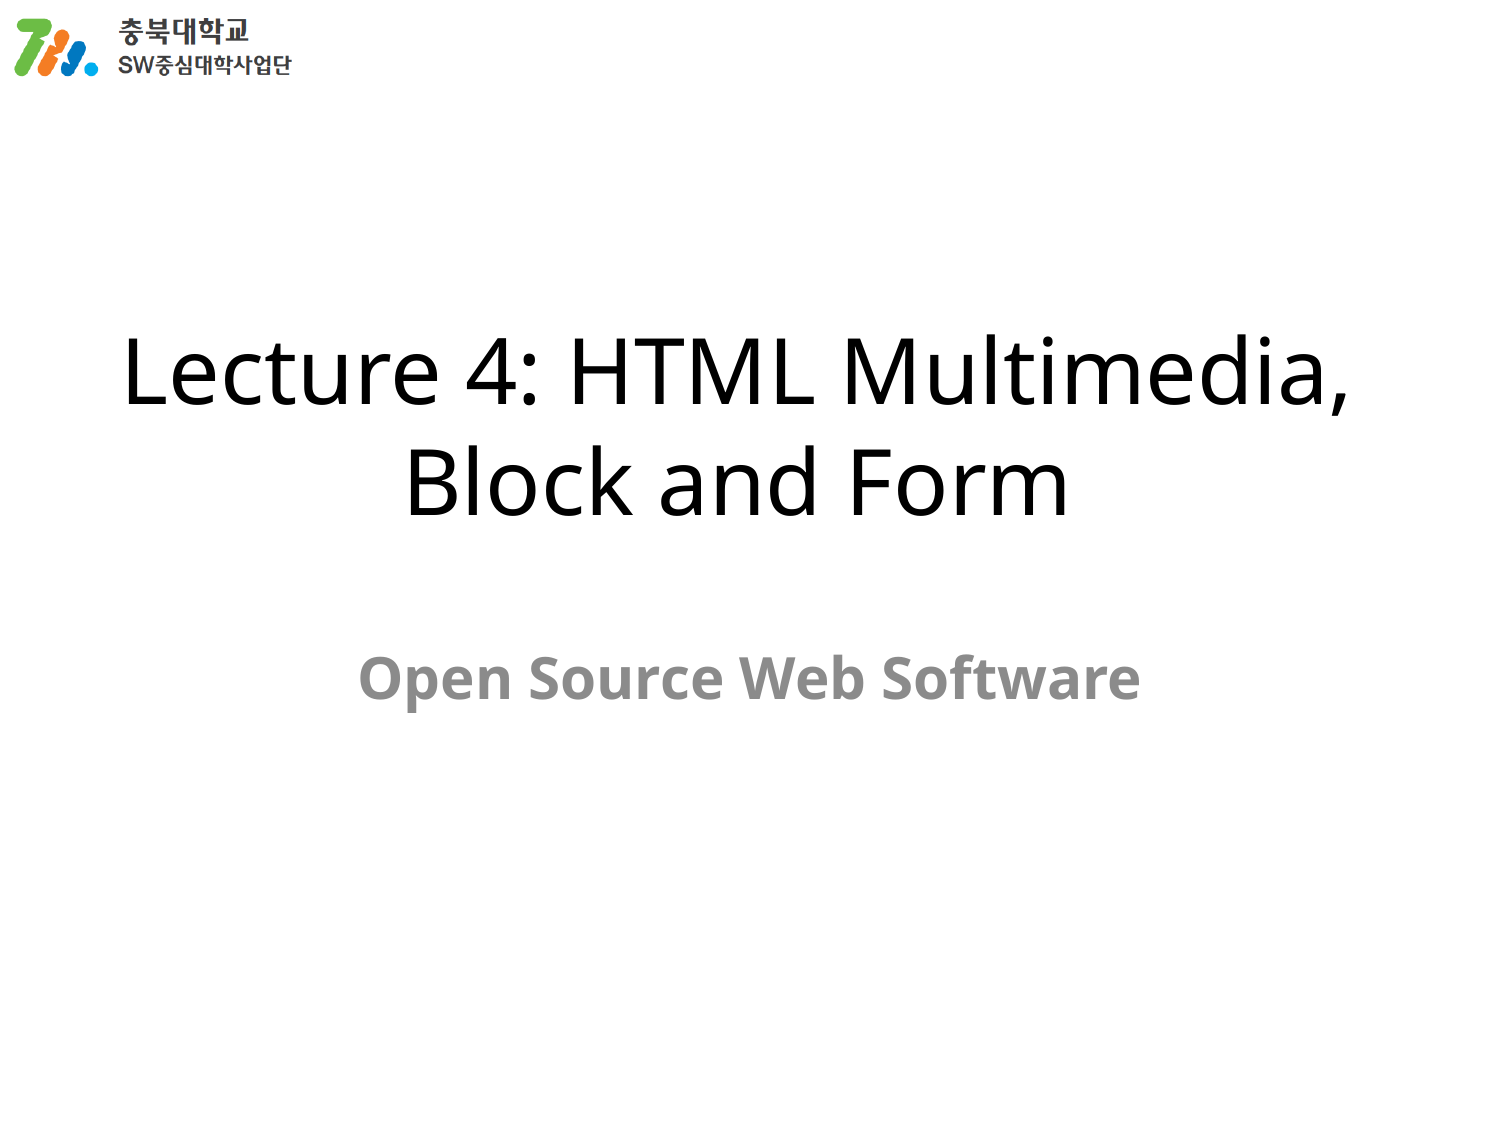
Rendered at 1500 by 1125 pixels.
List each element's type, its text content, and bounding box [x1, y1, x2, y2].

title Lecture 4: HTML Multimedia, Block and Form [100, 302, 1376, 544]
picture [0, 6, 302, 91]
subtitle Open Source Web Software [225, 633, 1275, 976]
